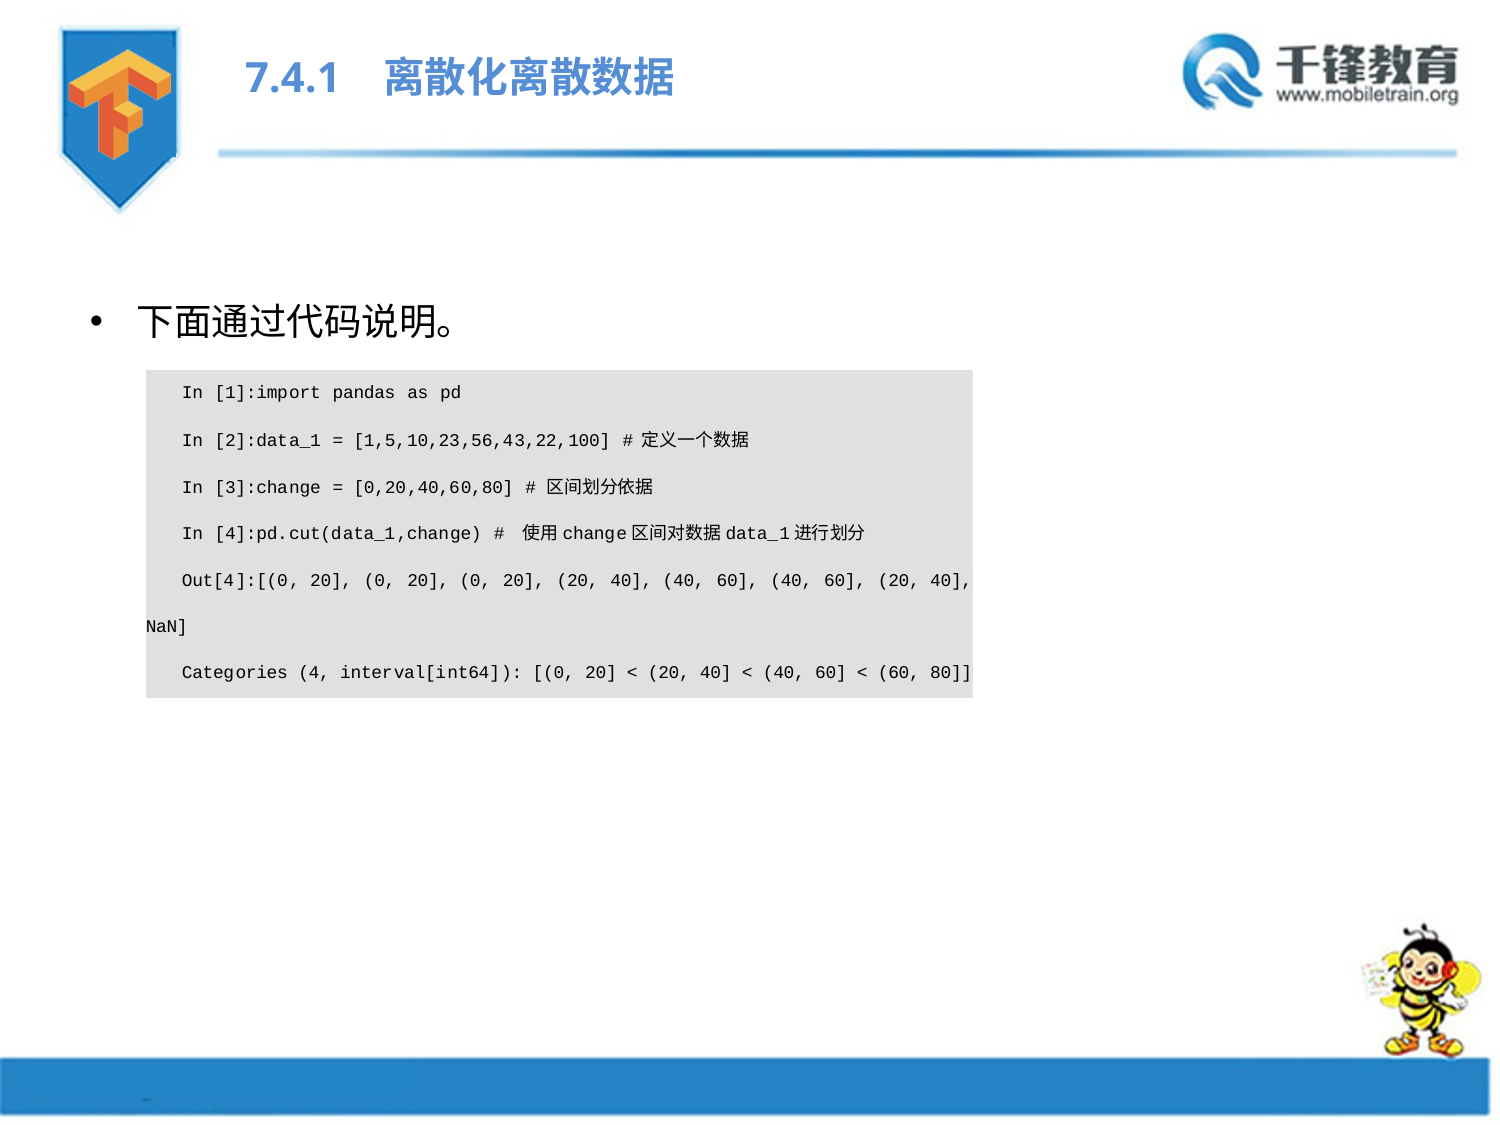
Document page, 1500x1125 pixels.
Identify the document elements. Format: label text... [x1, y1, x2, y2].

text_box 下面通过代码说明。 [0, 267, 1500, 351]
text_box 7.4.1 离散化离散数据 [230, 29, 1069, 122]
picture [0, 0, 1500, 267]
picture [0, 351, 1500, 1125]
